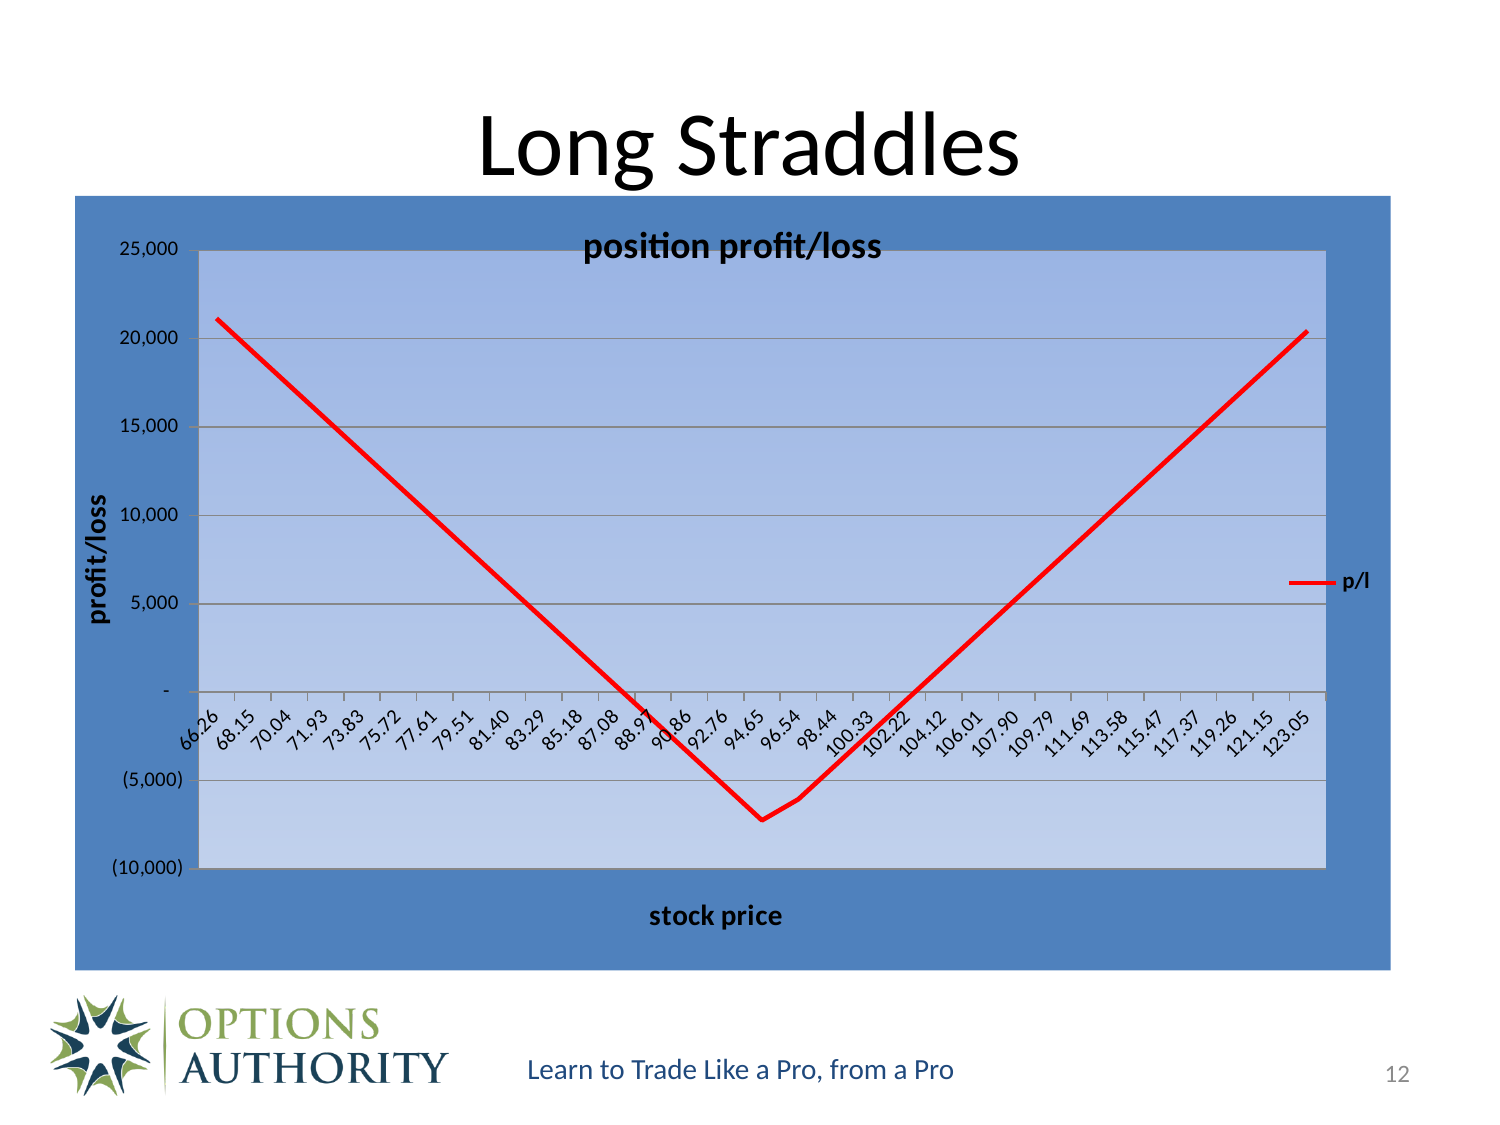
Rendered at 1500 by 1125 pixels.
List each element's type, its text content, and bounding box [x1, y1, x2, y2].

slide_number 12 [1074, 1042, 1425, 1103]
chart [74, 195, 1391, 971]
picture [50, 995, 449, 1096]
title Long Straddles [75, 45, 1425, 233]
